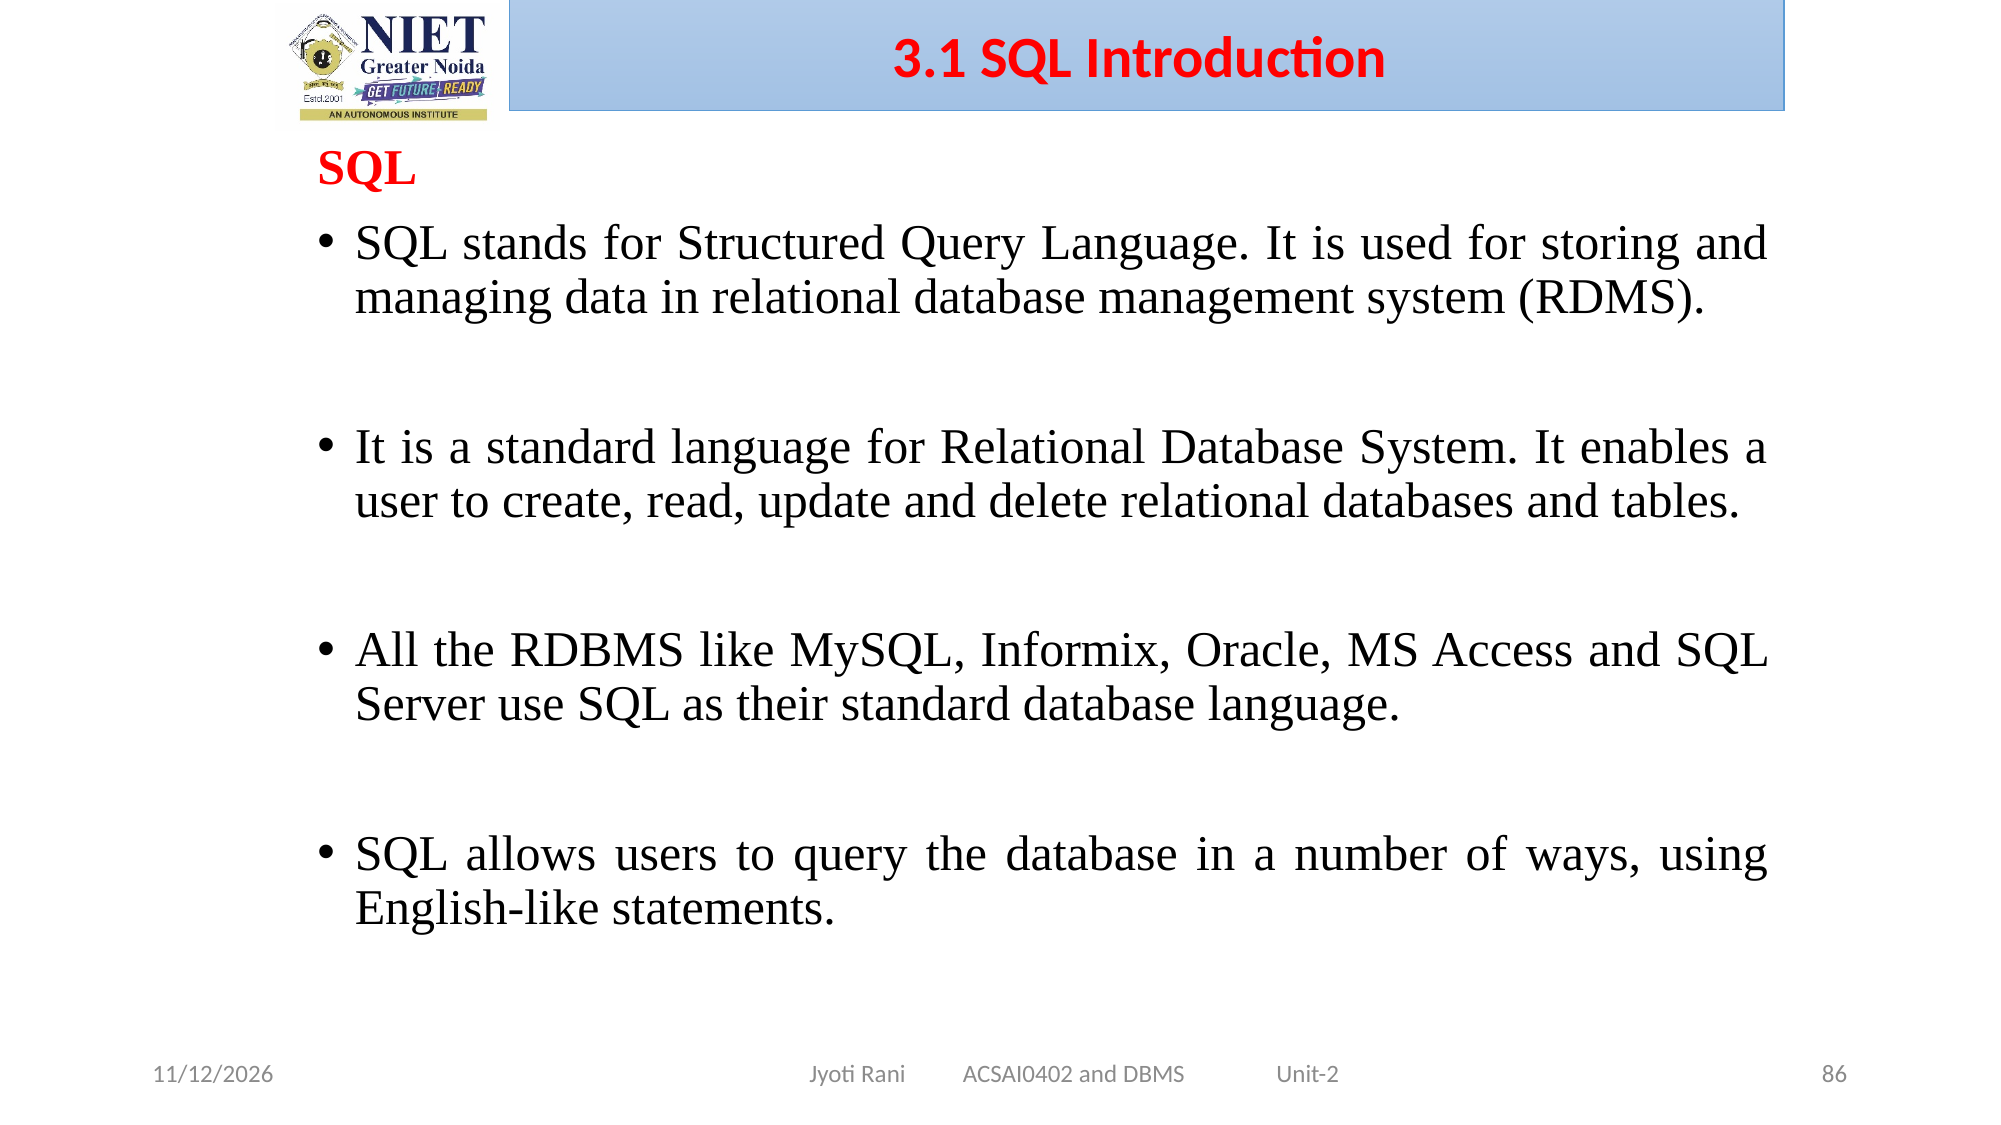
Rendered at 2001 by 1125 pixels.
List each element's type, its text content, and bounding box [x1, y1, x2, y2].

list SQL SQL stands for Structured Query Language. It is used for storing and managing data in relational database management system (RDMS). It is a standard language for Relational Database System. It enables a user to create, read, update and delete relational databases and tables. All the RDBMS like MySQL, Informix, Oracle, MS Access and SQL Server use SQL as their standard database language. SQL allows users to query the database in a number of ways, using English-like statements. [302, 134, 1784, 855]
text_box 3.1 SQL Introduction [509, 0, 1785, 111]
slide_number 86 [1412, 1042, 1863, 1103]
footer Jyoti Rani ACSAI0402 and DBMS Unit-2 [662, 1042, 1412, 1103]
picture [274, 3, 500, 131]
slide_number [137, 1042, 588, 1103]
